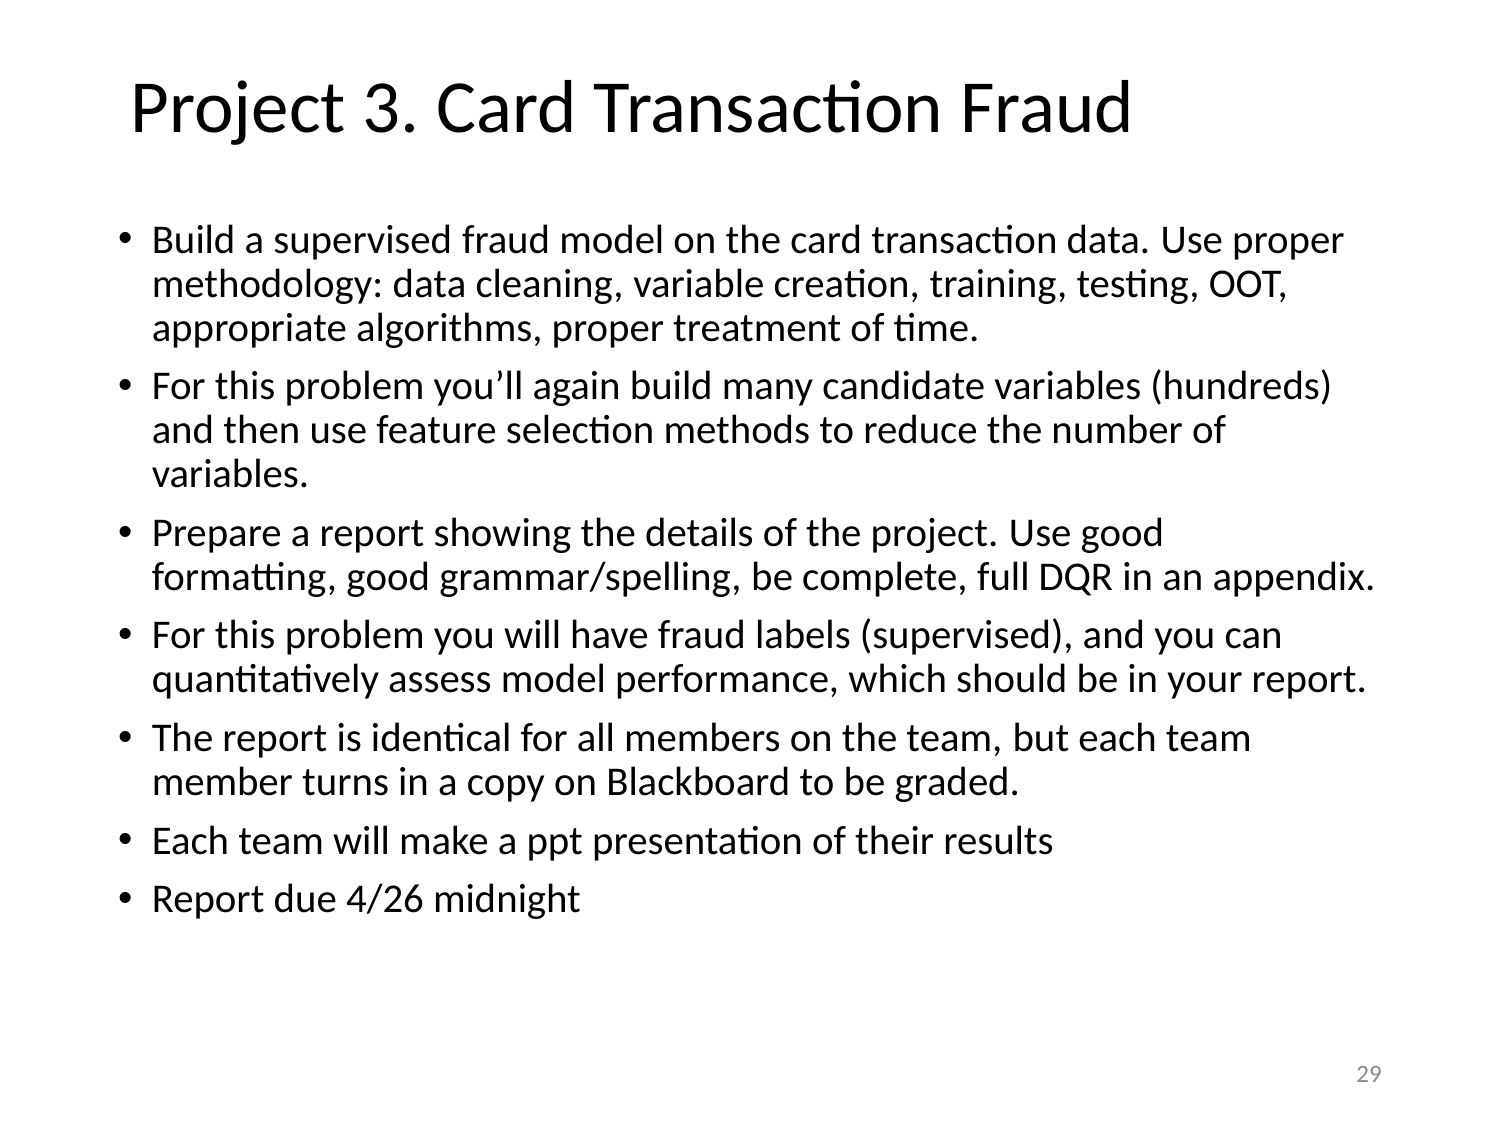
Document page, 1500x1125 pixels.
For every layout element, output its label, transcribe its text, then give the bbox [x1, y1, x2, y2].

slide_number 29 [1059, 1042, 1397, 1103]
title Project 3. Card Transaction Fraud [115, 0, 1410, 218]
list Build a supervised fraud model on the card transaction data. Use proper methodology: data cleaning, variable creation, training, testing, OOT, appropriate algorithms, proper treatment of time. For this problem you’ll again build many candidate variables (hundreds) and then use feature selection methods to reduce the number of variables. Prepare a report showing the details of the project. Use good formatting, good grammar/spelling, be complete, full DQR in an appendix. For this problem you will have fraud labels (supervised), and you can quantitatively assess model performance, which should be in your report. The report is identical for all members on the team, but each team member turns in a copy on Blackboard to be graded. Each team will make a ppt presentation of their results Report due 4/26 midnight [103, 210, 1397, 1023]
